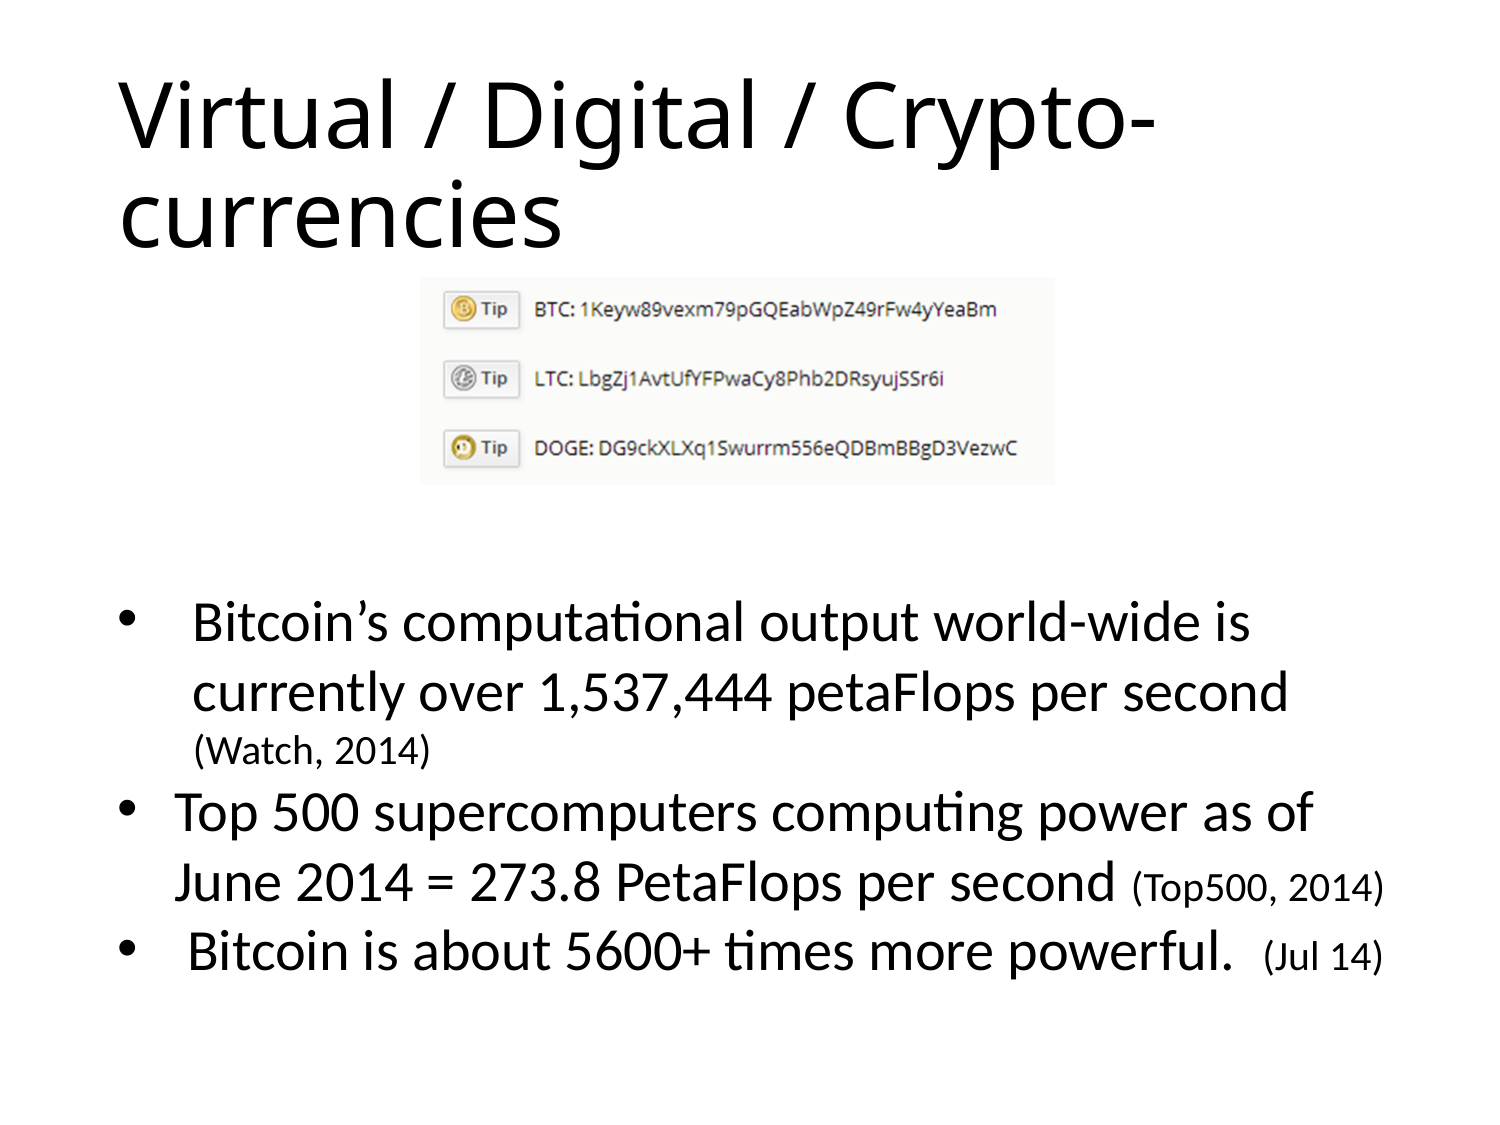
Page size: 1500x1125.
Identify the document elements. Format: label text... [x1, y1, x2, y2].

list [420, 277, 1055, 485]
title Virtual / Digital / Crypto-currencies [103, 59, 1426, 278]
text_box Bitcoin’s computational output world-wide is currently over 1,537,444 petaFlops per second (Watch, 2014) Top 500 supercomputers computing power as of June 2014 = 273.8 PetaFlops per second (Top500, 2014) Bitcoin is about 5600+ times more powerful. (Jul 14) [103, 575, 1426, 990]
